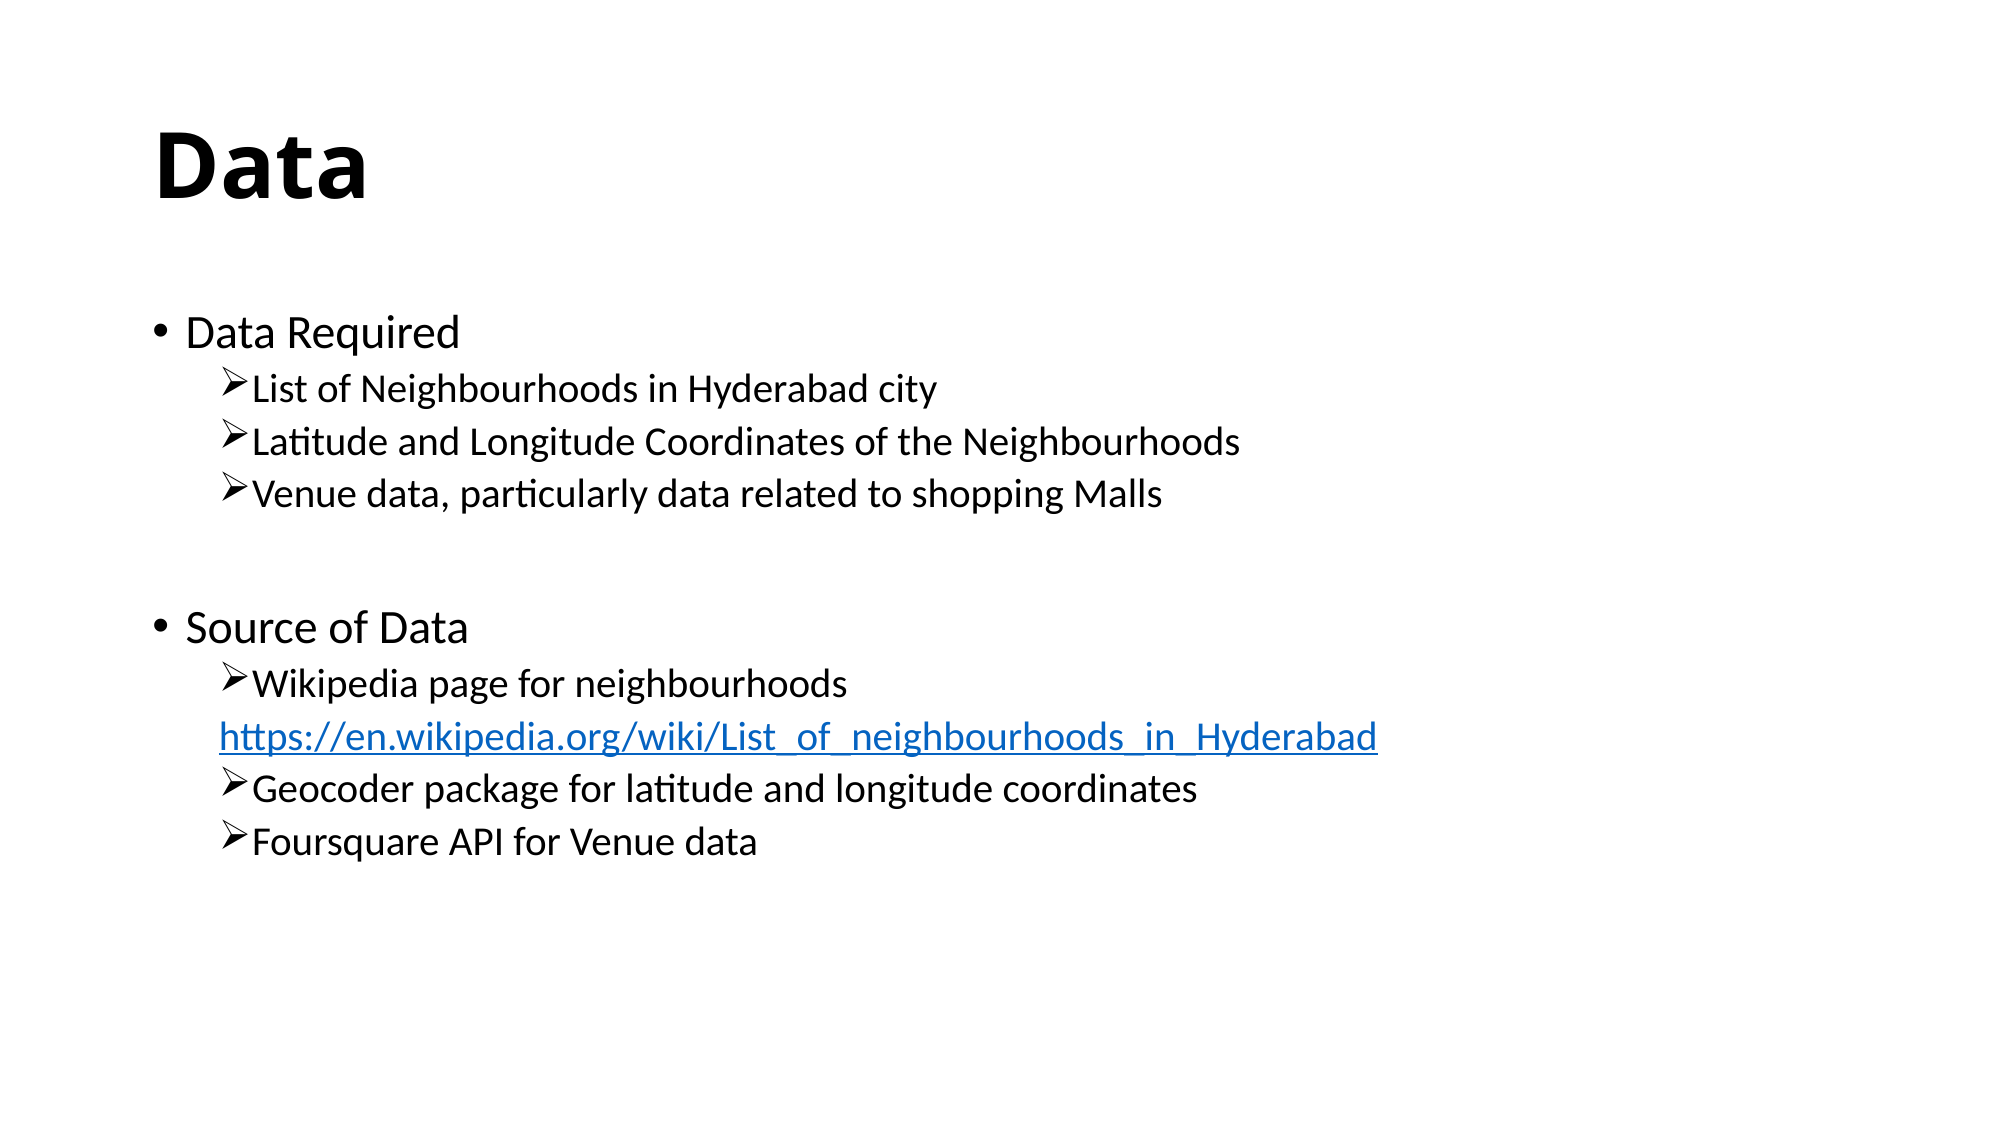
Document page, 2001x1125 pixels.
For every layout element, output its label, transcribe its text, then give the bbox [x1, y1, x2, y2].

title Data [137, 59, 1863, 278]
list Data Required List of Neighbourhoods in Hyderabad city Latitude and Longitude Coordinates of the Neighbourhoods Venue data, particularly data related to shopping Malls Source of Data Wikipedia page for neighbourhoods https://en.wikipedia.org/wiki/List_of_neighbourhoods_in_Hyderabad Geocoder package for latitude and longitude coordinates Foursquare API for Venue data [137, 299, 1863, 1014]
